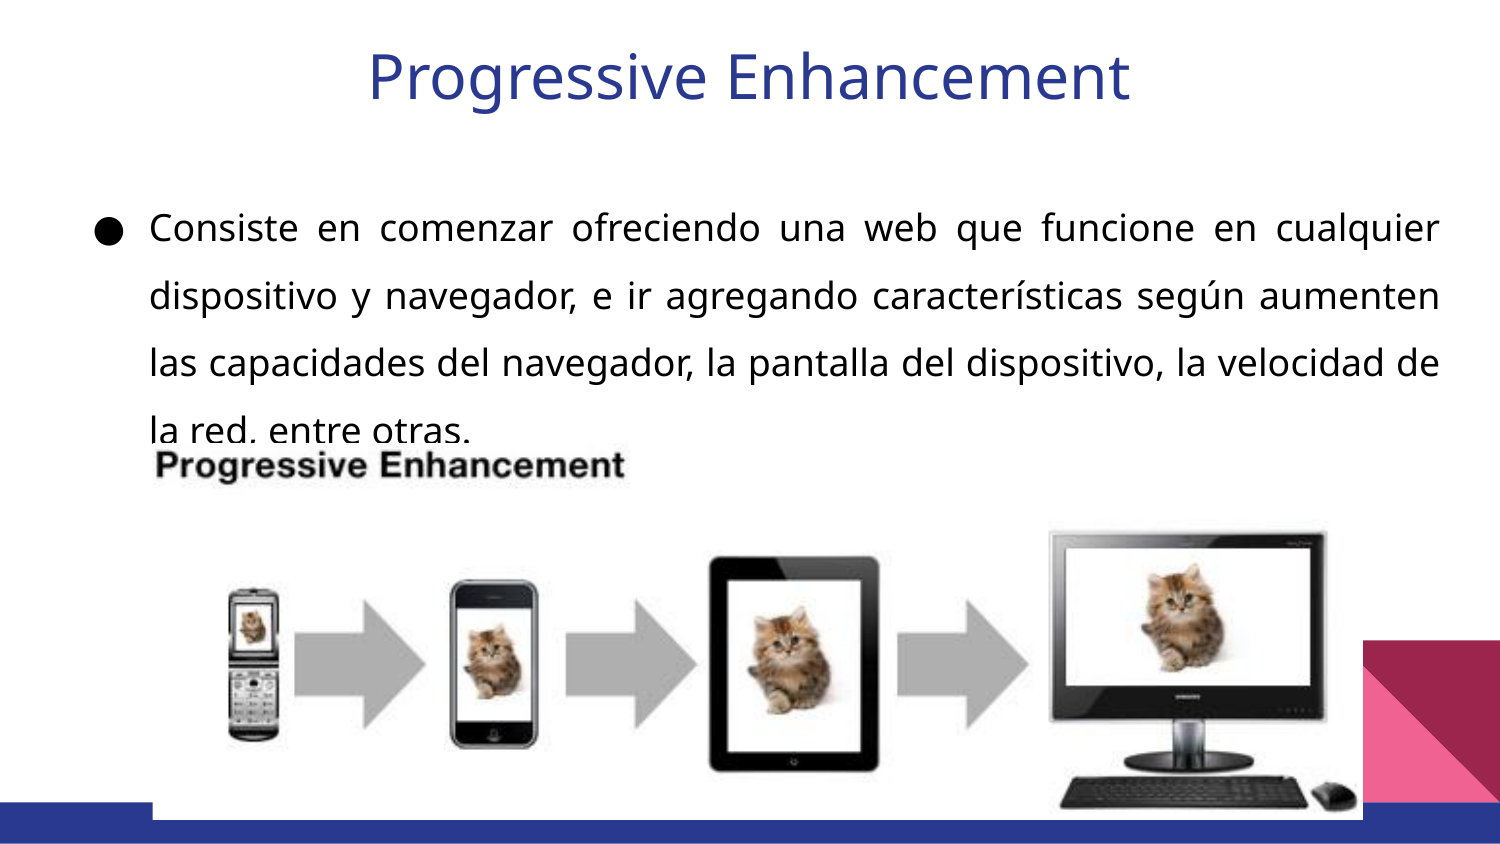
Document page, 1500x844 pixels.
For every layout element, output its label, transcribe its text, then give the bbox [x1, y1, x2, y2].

picture [152, 443, 1364, 821]
title Progressive Enhancement [51, 21, 1449, 122]
list Consiste en comenzar ofreciendo una web que funcione en cualquier dispositivo y navegador, e ir agregando características según aumenten las capacidades del navegador, la pantalla del dispositivo, la velocidad de la red, entre otras. [59, 166, 1457, 715]
